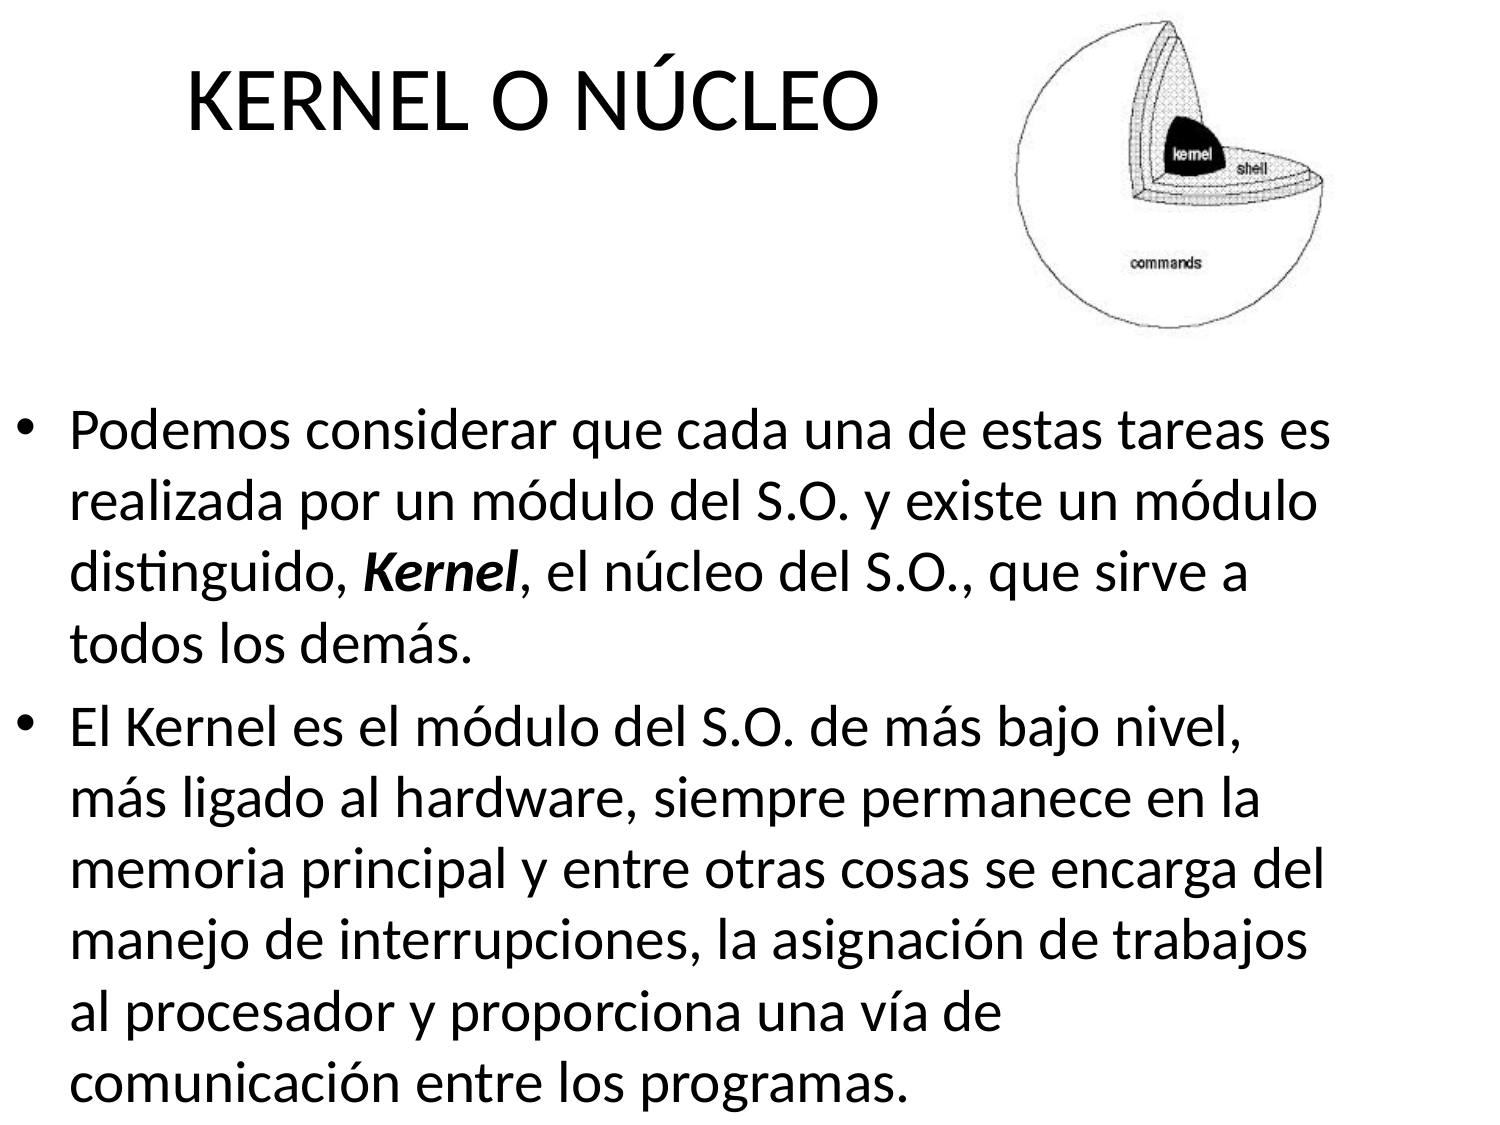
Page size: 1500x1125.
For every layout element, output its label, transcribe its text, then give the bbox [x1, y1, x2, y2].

list Podemos considerar que cada una de estas tareas es realizada por un módulo del S.O. y existe un módulo distinguido, Kernel, el núcleo del S.O., que sirve a todos los demás. El Kernel es el módulo del S.O. de más bajo nivel, más ligado al hardware, siempre permanece en la memoria principal y entre otras cosas se encarga del manejo de interrupciones, la asignación de trabajos al procesador y proporciona una vía de comunicación entre los programas. [0, 382, 1350, 1125]
picture [995, 0, 1345, 354]
title KERNEL O NÚCLEO [0, 0, 993, 188]
